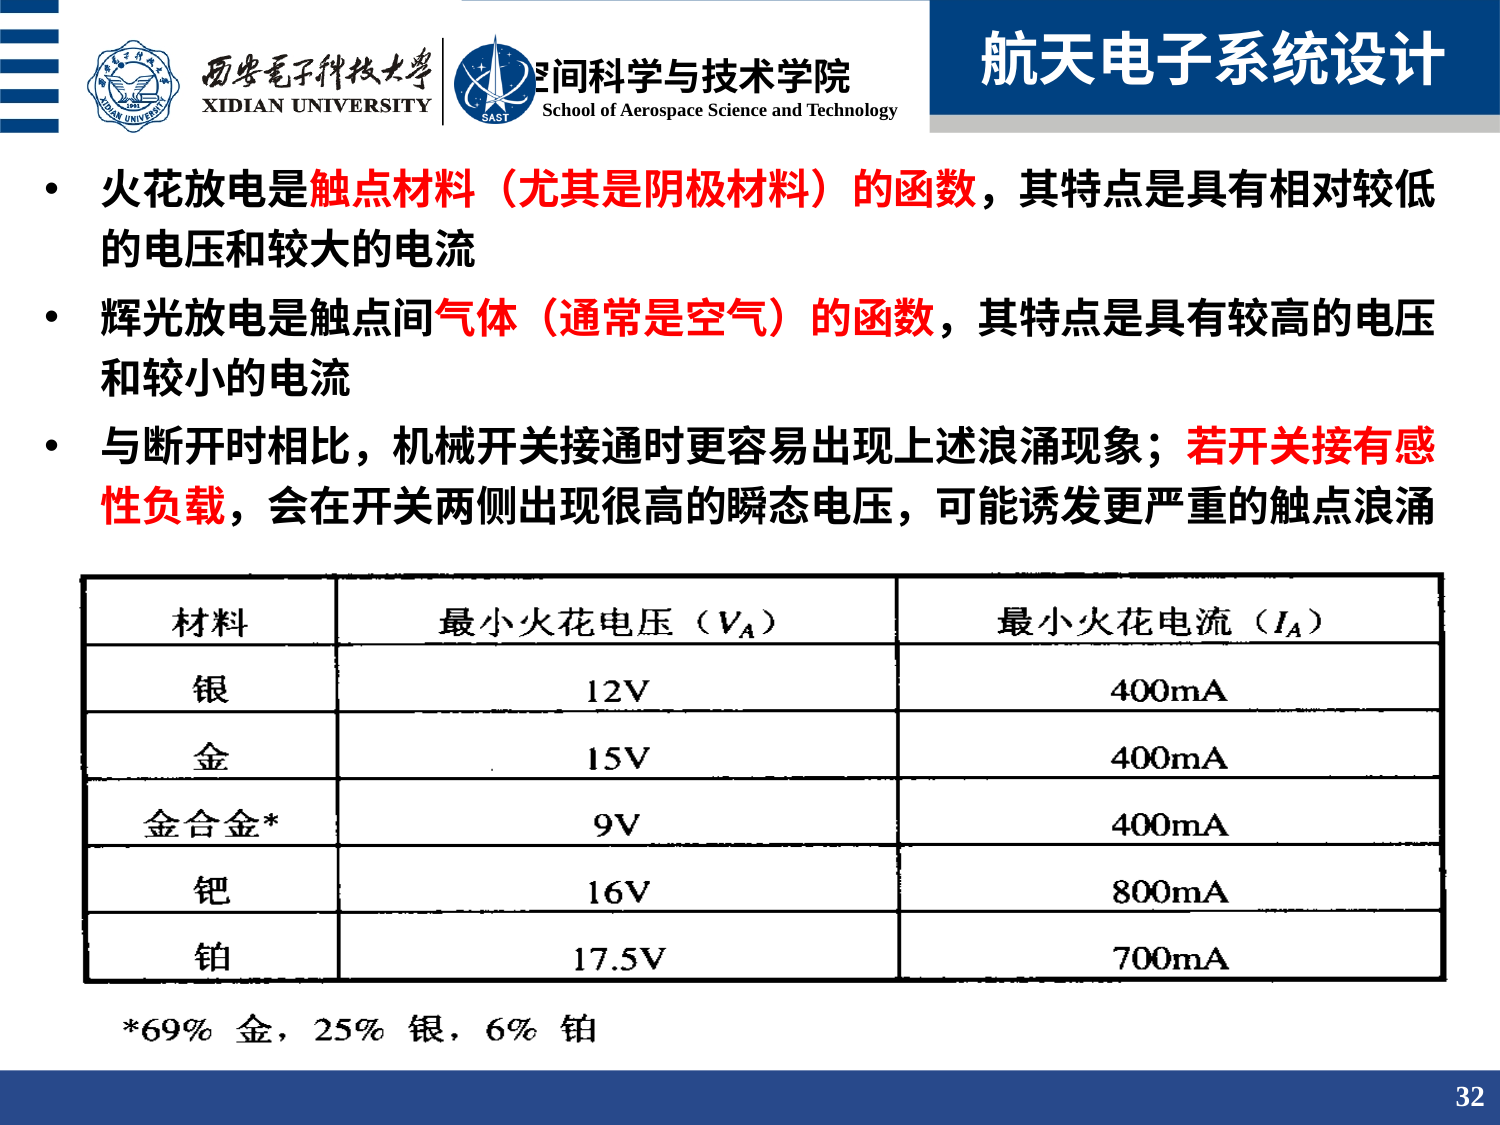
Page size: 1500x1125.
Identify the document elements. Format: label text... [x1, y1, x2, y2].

text_box 火花放电是触点材料（尤其是阴极材料）的函数，其特点是具有相对较低的电压和较大的电流 辉光放电是触点间气体（通常是空气）的函数，其特点是具有较高的电压和较小的电流 与断开时相比，机械开关接通时更容易出现上述浪涌现象；若开关接有感性负载，会在开关两侧出现很高的瞬态电压，可能诱发更严重的触点浪涌 [29, 145, 1459, 560]
picture [0, 0, 1500, 1070]
text_box 航天电子系统设计 [927, 0, 1500, 114]
